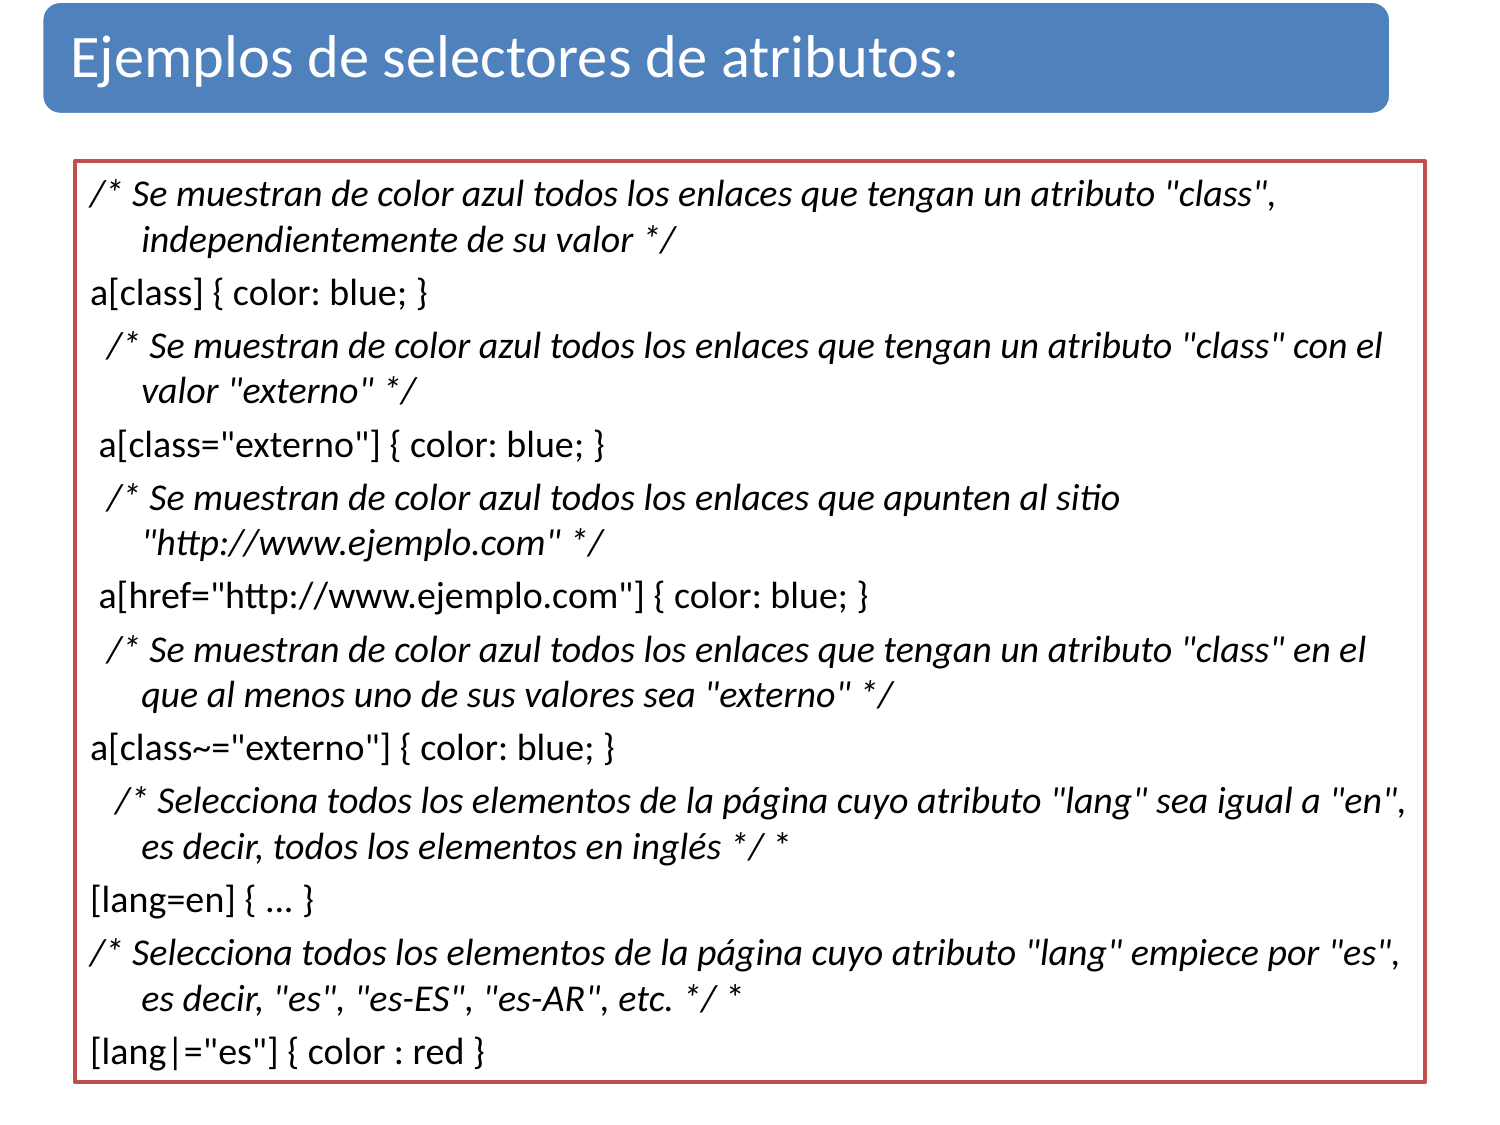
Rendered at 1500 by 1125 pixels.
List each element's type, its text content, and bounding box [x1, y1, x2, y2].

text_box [40, 0, 1392, 117]
list /* Se muestran de color azul todos los enlaces que tengan un atributo "class", independientemente de su valor */ a[class] { color: blue; } /* Se muestran de color azul todos los enlaces que tengan un atributo "class" con el valor "externo" */ a[class="externo"] { color: blue; } /* Se muestran de color azul todos los enlaces que apunten al sitio "http://www.ejemplo.com" */ a[href="http://www.ejemplo.com"] { color: blue; } /* Se muestran de color azul todos los enlaces que tengan un atributo "class" en el que al menos uno de sus valores sea "externo" */ a[class~="externo"] { color: blue; } /* Selecciona todos los elementos de la página cuyo atributo "lang" sea igual a "en", es decir, todos los elementos en inglés */ * [lang=en] { ... } /* Selecciona todos los elementos de la página cuyo atributo "lang" empiece por "es", es decir, "es", "es-ES", "es-AR", etc. */ * [lang|="es"] { color : red } [73, 159, 1427, 1084]
